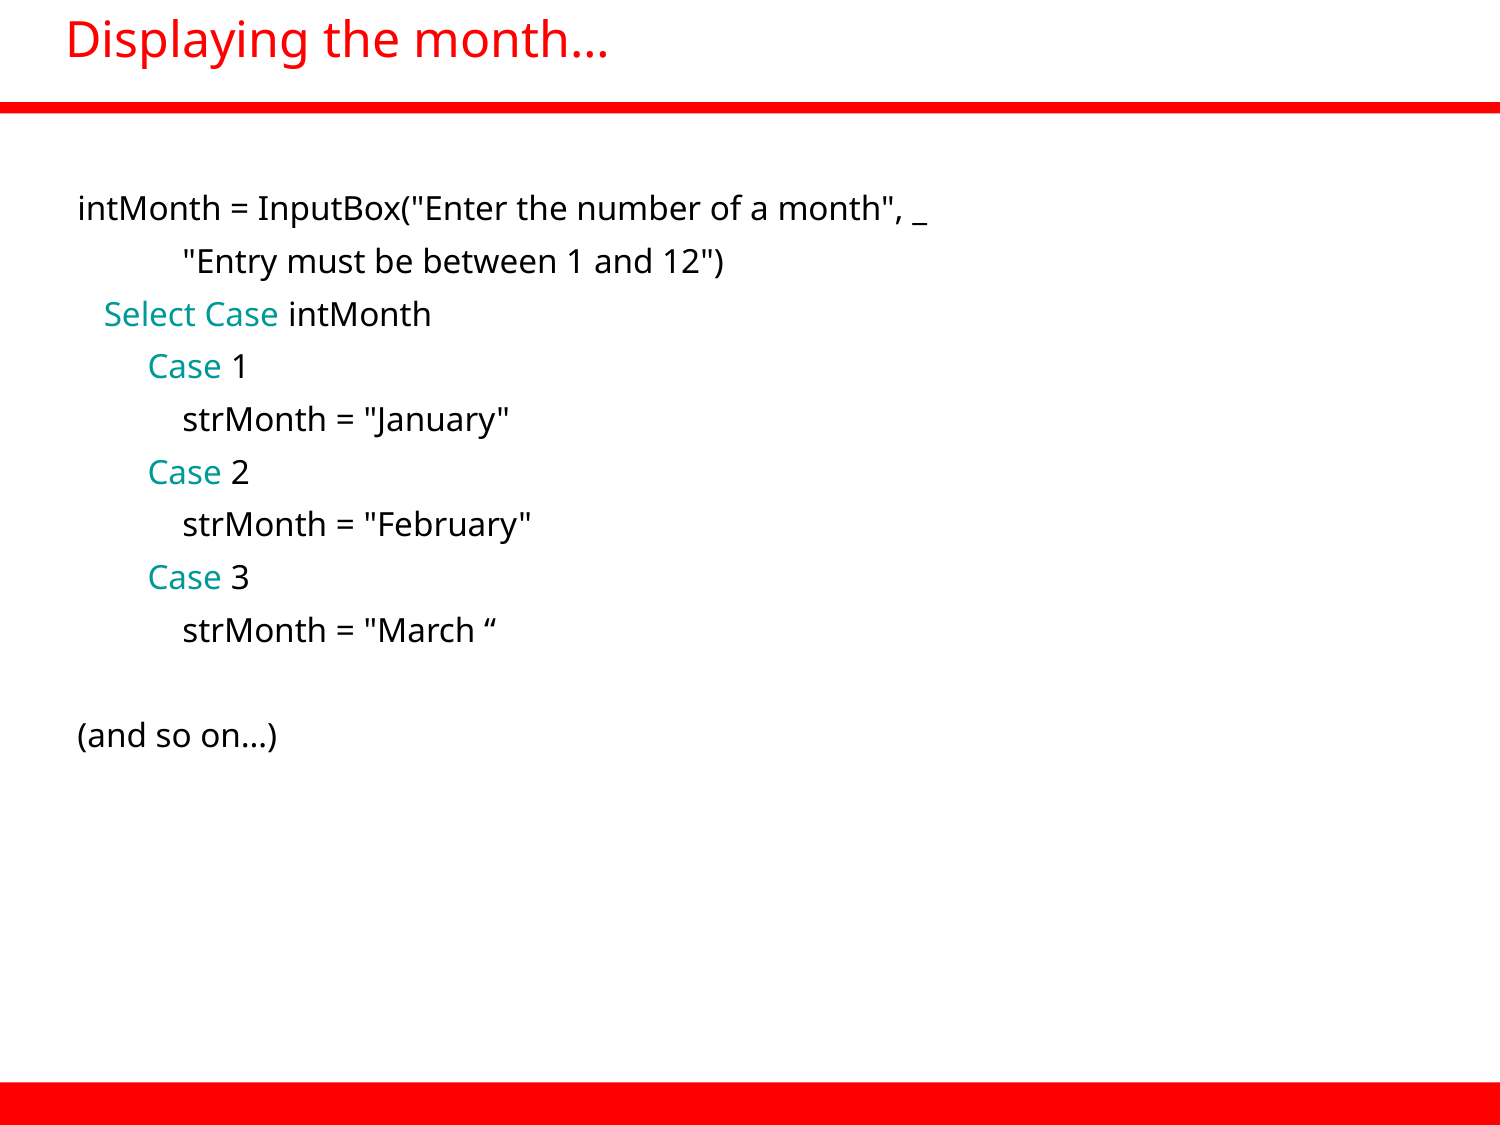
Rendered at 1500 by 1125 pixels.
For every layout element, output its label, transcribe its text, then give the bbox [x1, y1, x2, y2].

title Displaying the month… [49, 0, 1066, 101]
list intMonth = InputBox("Enter the number of a month", _ "Entry must be between 1 and 12") Select Case intMonth Case 1 strMonth = "January" Case 2 strMonth = "February" Case 3 strMonth = "March “ (and so on…) [62, 187, 1438, 951]
